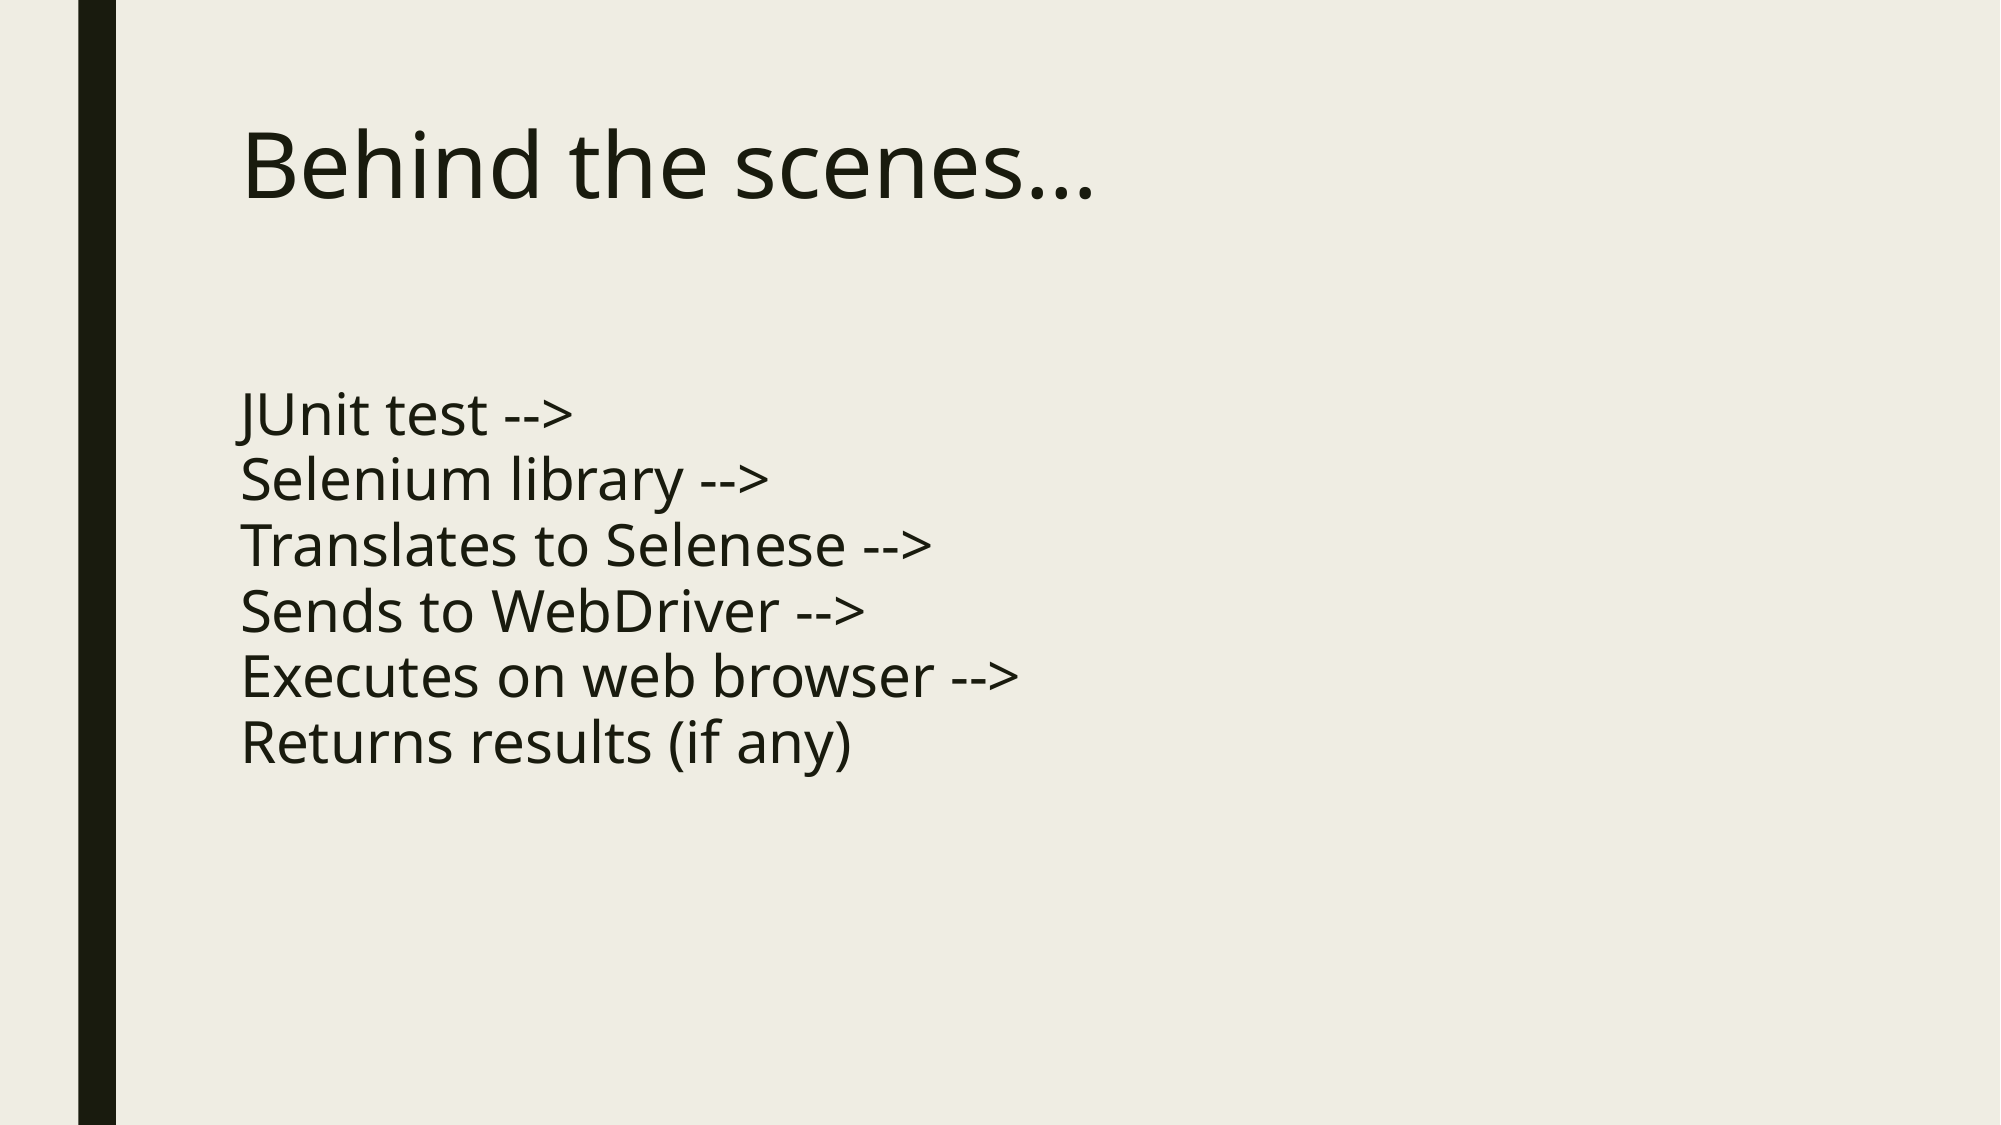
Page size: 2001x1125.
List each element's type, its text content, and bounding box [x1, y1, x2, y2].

title Behind the scenes… [225, 112, 1800, 357]
list JUnit test --> Selenium library --> Translates to Selenese --> Sends to WebDriver --> Executes on web browser --> Returns results (if any) [225, 375, 1800, 963]
